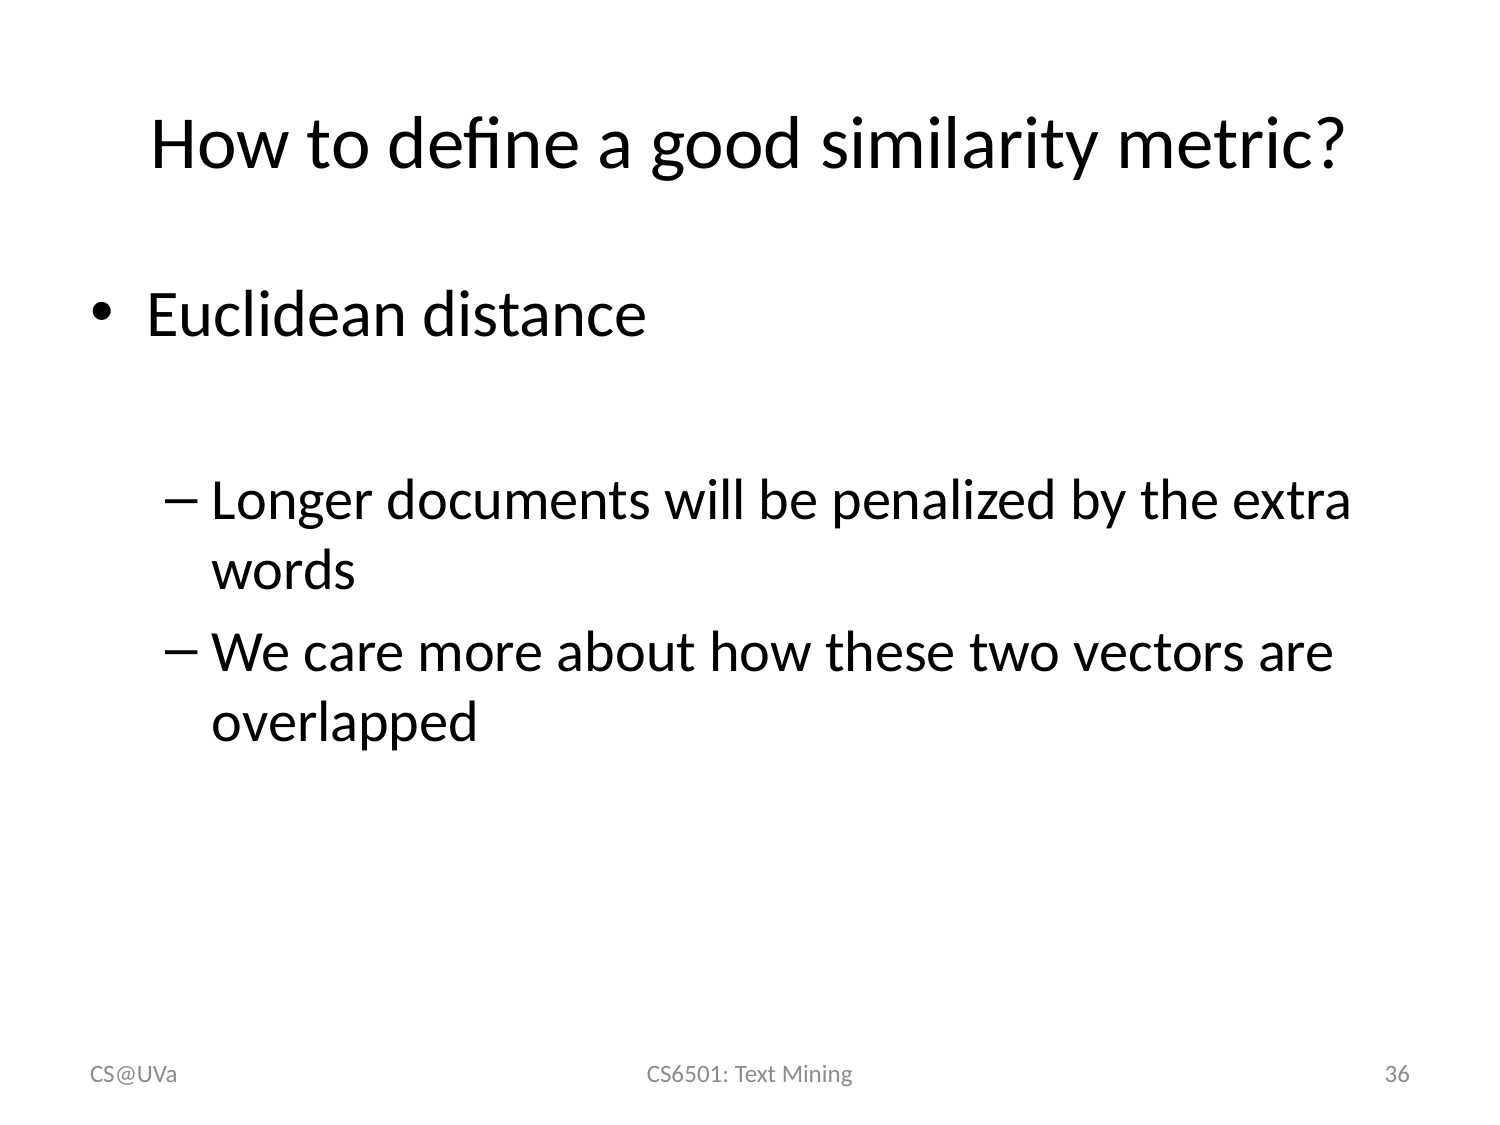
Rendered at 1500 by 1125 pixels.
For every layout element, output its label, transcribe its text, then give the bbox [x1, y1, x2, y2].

footer CS6501: Text Mining [512, 1042, 988, 1103]
slide_number 36 [1074, 1042, 1425, 1103]
title How to define a good similarity metric? [75, 45, 1425, 233]
slide_number CS@UVa [75, 1042, 425, 1103]
